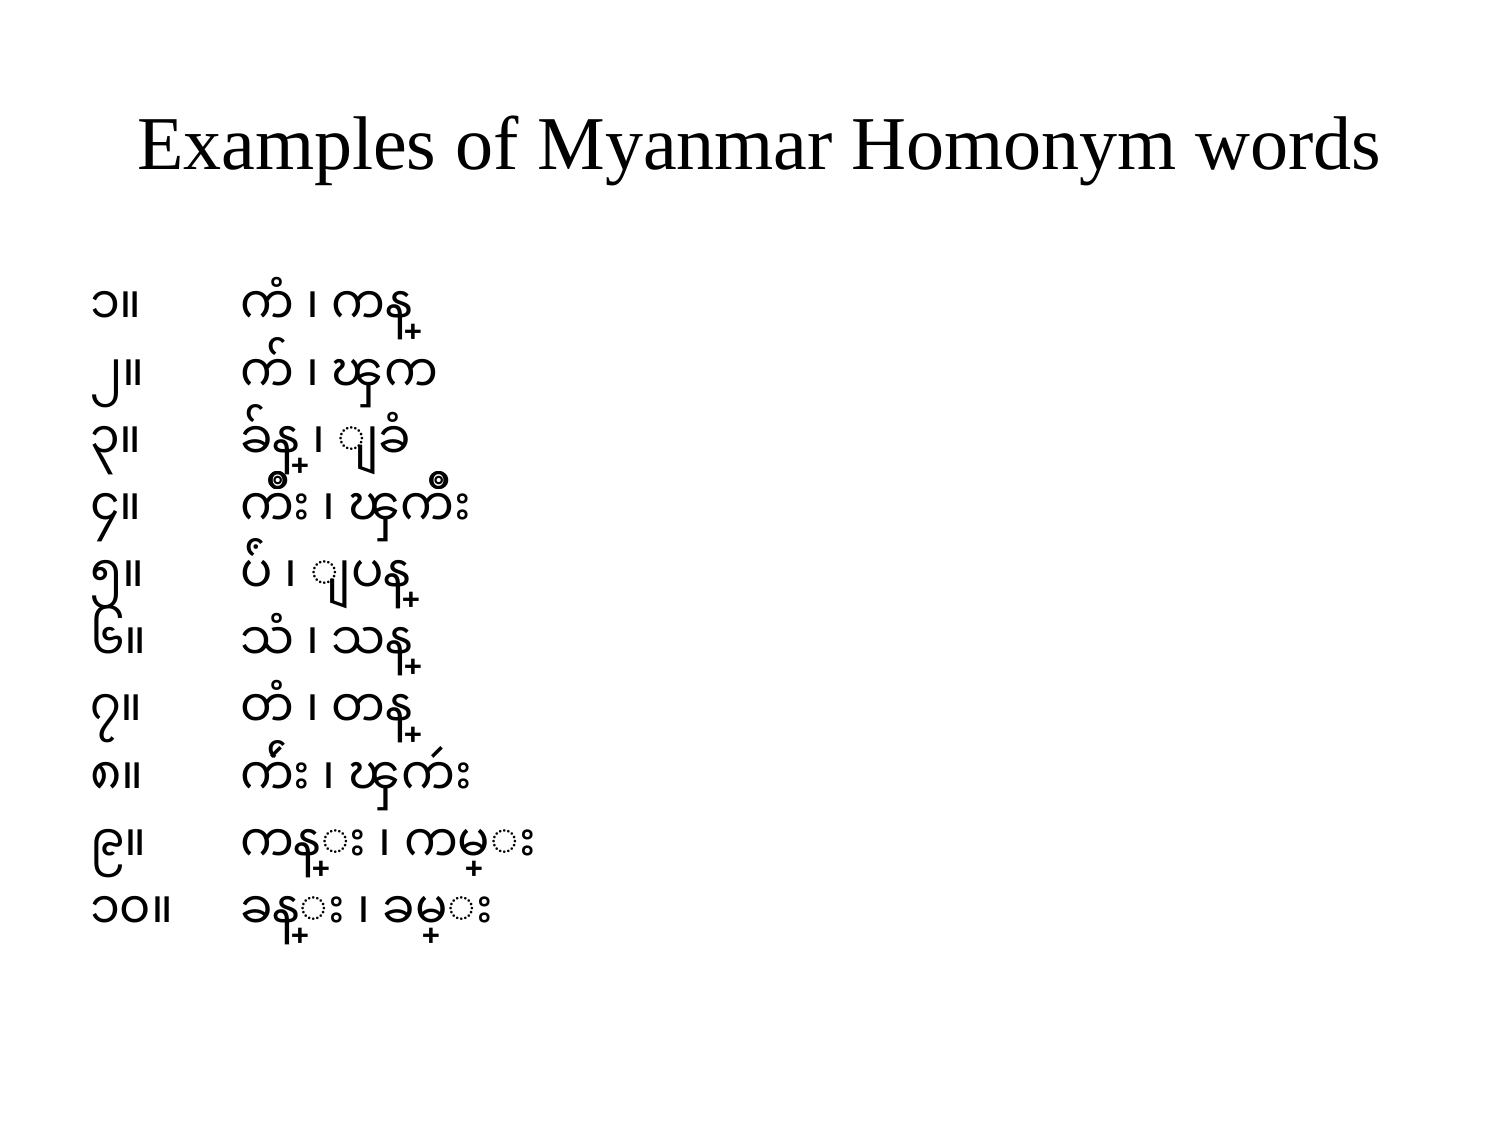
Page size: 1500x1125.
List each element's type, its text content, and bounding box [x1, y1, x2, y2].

list ၁။ ကံ ၊ ကန္ ၂။ က် ၊ ၾက ၃။ ခ်န္ ၊ ျခံ ၄။ က်ိဳး ၊ ၾကိဳး ၅။ ပ်ံ ၊ ျပန္ ၆။ သံ ၊ သန္ ၇။ တံ ၊ တန္ ၈။ က်ဴး ၊ ၾကဴး ၉။ ကန္း ၊ ကမ္း ၁၀။ ခန္း ၊ ခမ္း [75, 262, 1425, 1005]
title Examples of Myanmar Homonym words [75, 45, 1425, 233]
